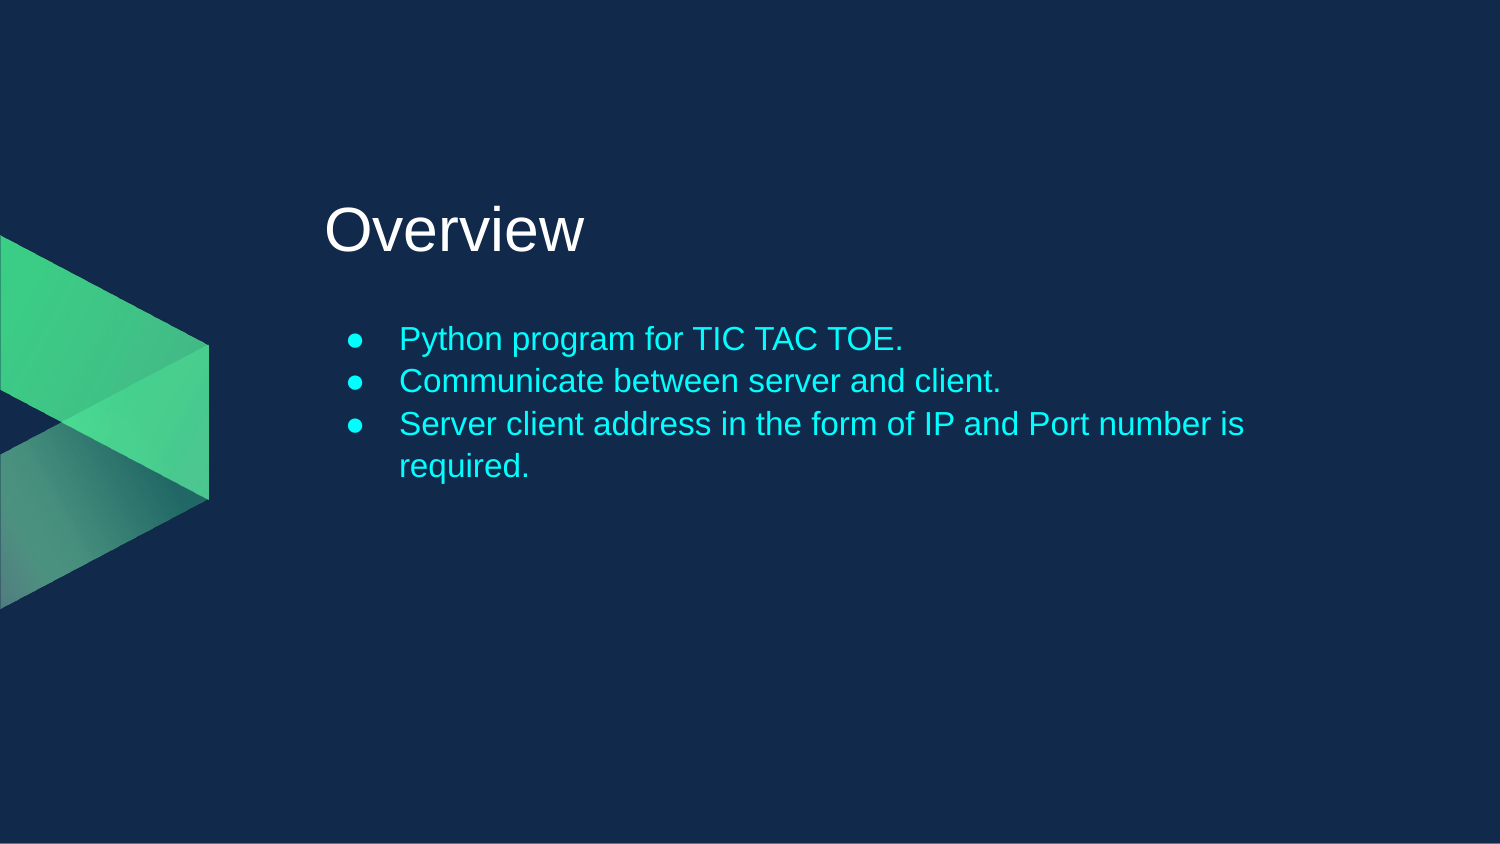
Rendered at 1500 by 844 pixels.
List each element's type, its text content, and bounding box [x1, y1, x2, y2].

picture [0, 165, 209, 679]
title Overview [309, 116, 1449, 281]
list Python program for TIC TAC TOE. Communicate between server and client. Server client address in the form of IP and Port number is required. [309, 299, 1318, 555]
